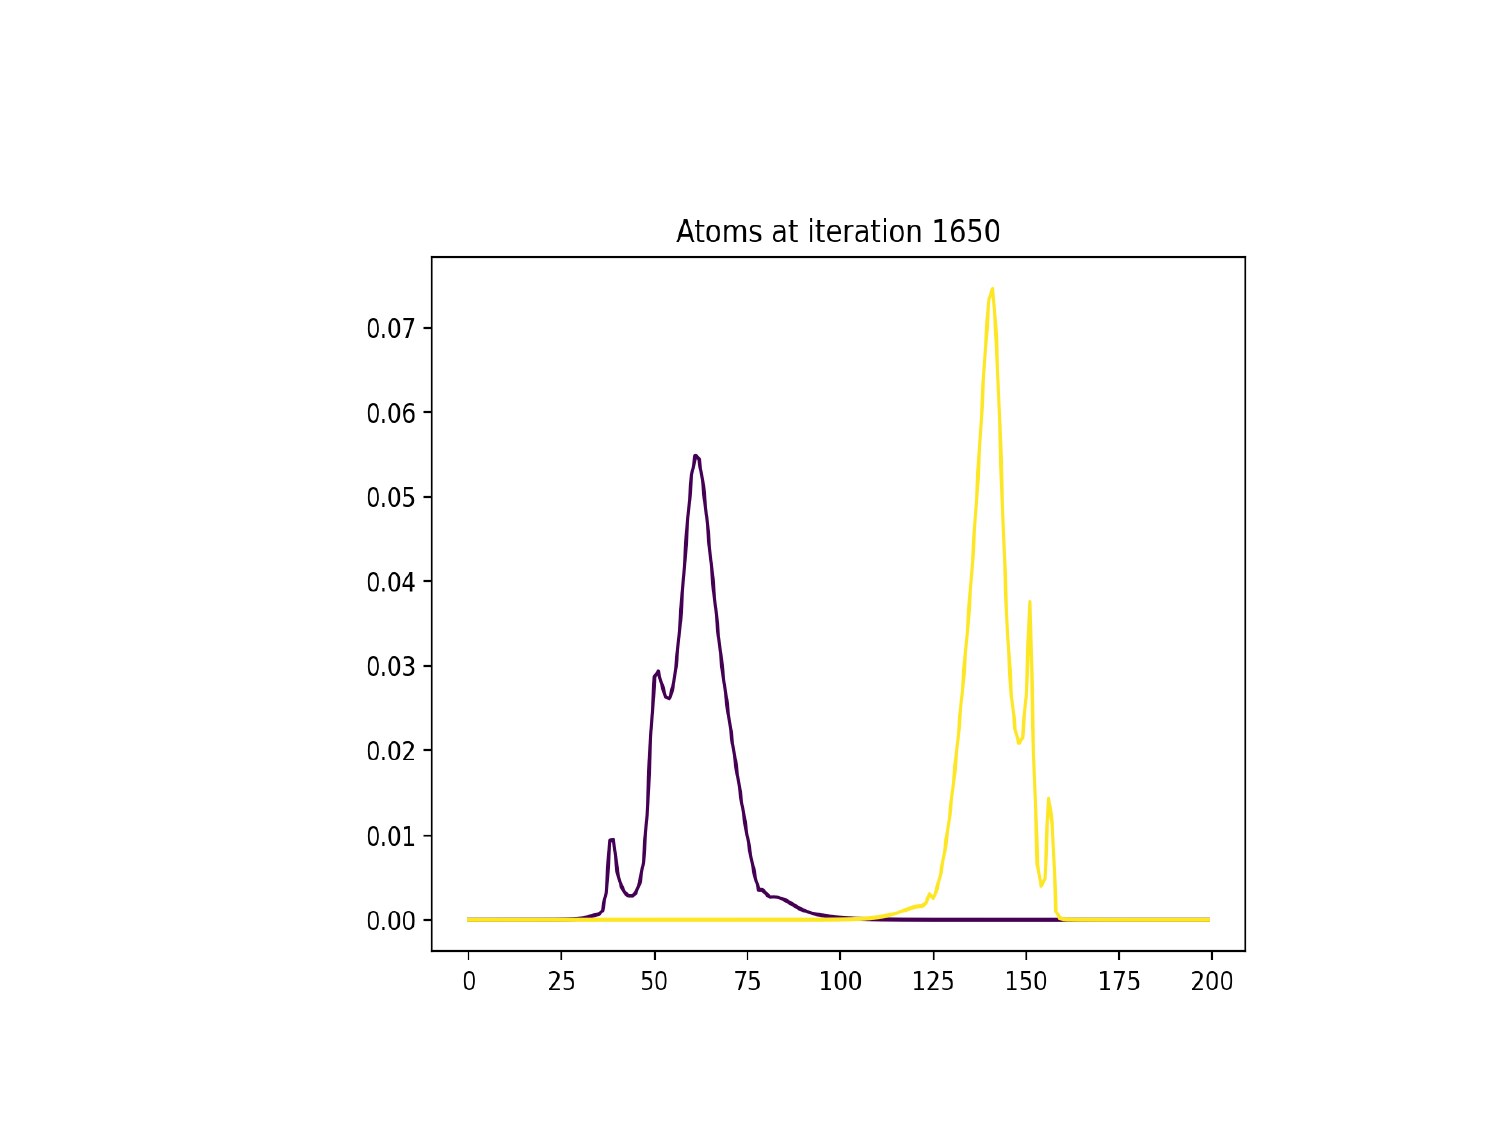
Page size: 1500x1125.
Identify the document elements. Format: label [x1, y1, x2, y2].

picture [299, 149, 1351, 1051]
